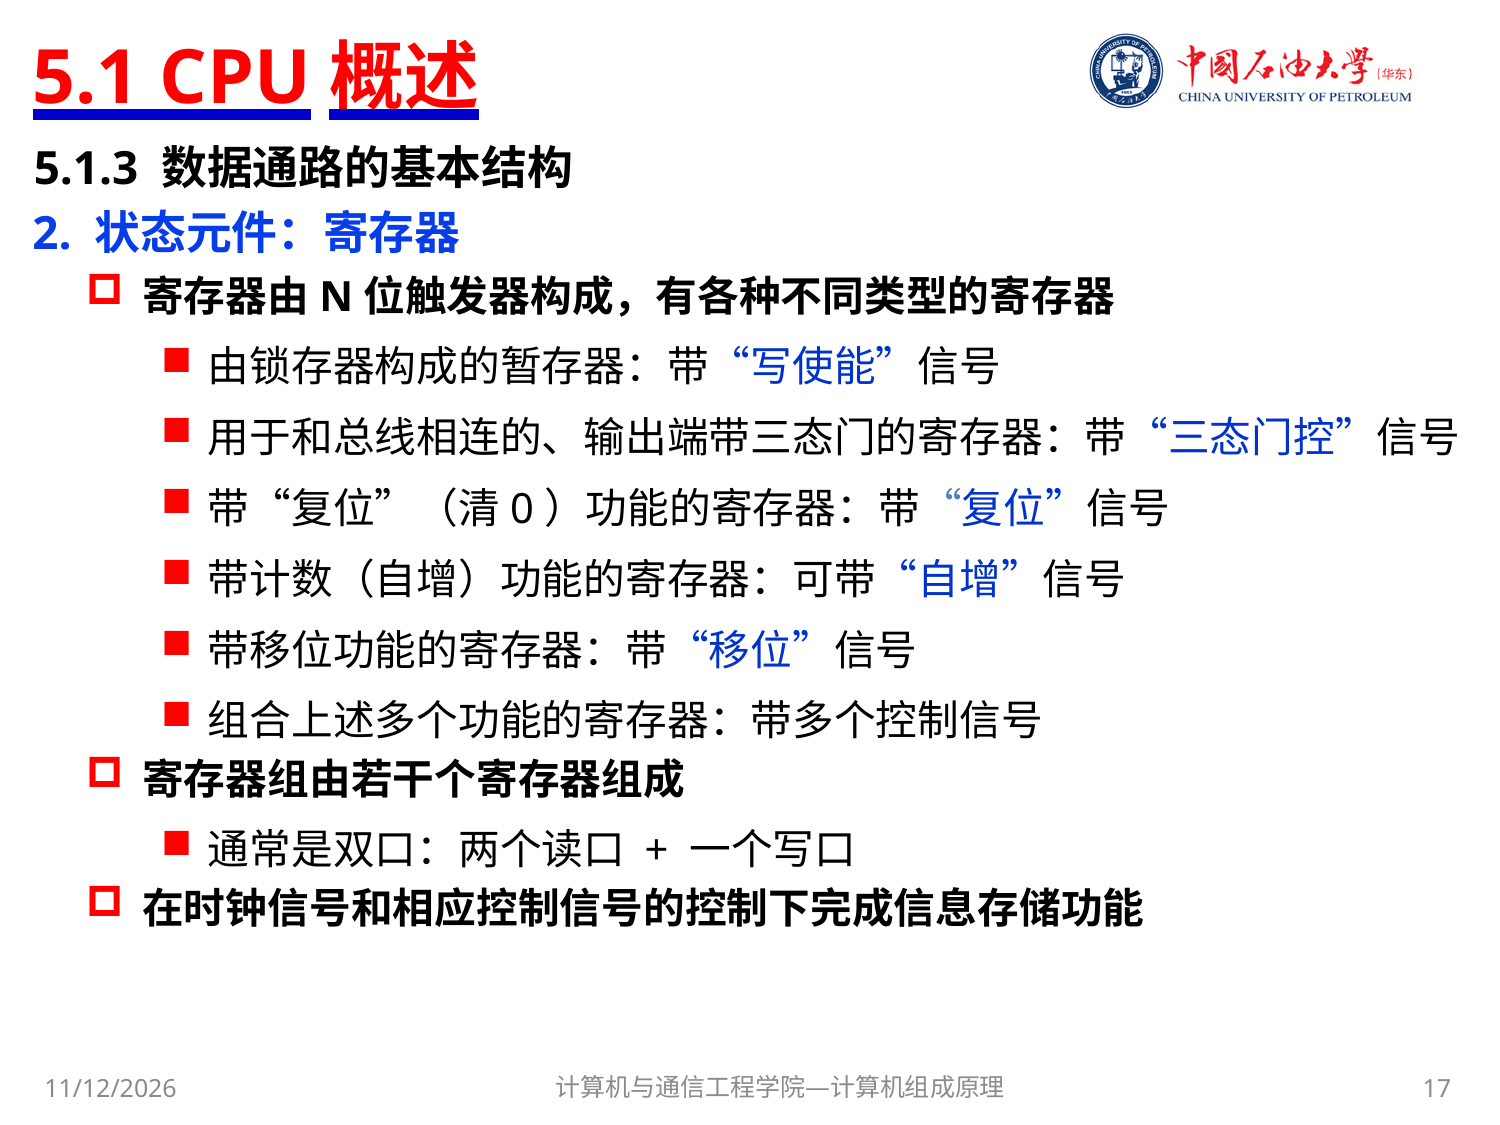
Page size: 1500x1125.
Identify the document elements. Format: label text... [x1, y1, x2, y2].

list 5.1.3 数据通路的基本结构 [18, 130, 1472, 206]
text_box 寄存器由N位触发器构成，有各种不同类型的寄存器 由锁存器构成的暂存器：带“写使能”信号 用于和总线相连的、输出端带三态门的寄存器：带“三态门控”信号 带“复位”（清0）功能的寄存器：带“复位”信号 带计数（自增）功能的寄存器：可带“自增”信号 带移位功能的寄存器：带“移位”信号 组合上述多个功能的寄存器：带多个控制信号 寄存器组由若干个寄存器组成 通常是双口：两个读口 + 一个写口 在时钟信号和相应控制信号的控制下完成信息存储功能 [71, 261, 1500, 1083]
footer 计算机与通信工程学院—计算机组成原理 [501, 1083, 1059, 1117]
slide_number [29, 1059, 380, 1119]
title 5.1 CPU概述 [17, 10, 1471, 138]
text_box 2. 状态元件：寄存器 [17, 196, 610, 267]
slide_number 17 [1116, 1083, 1467, 1119]
